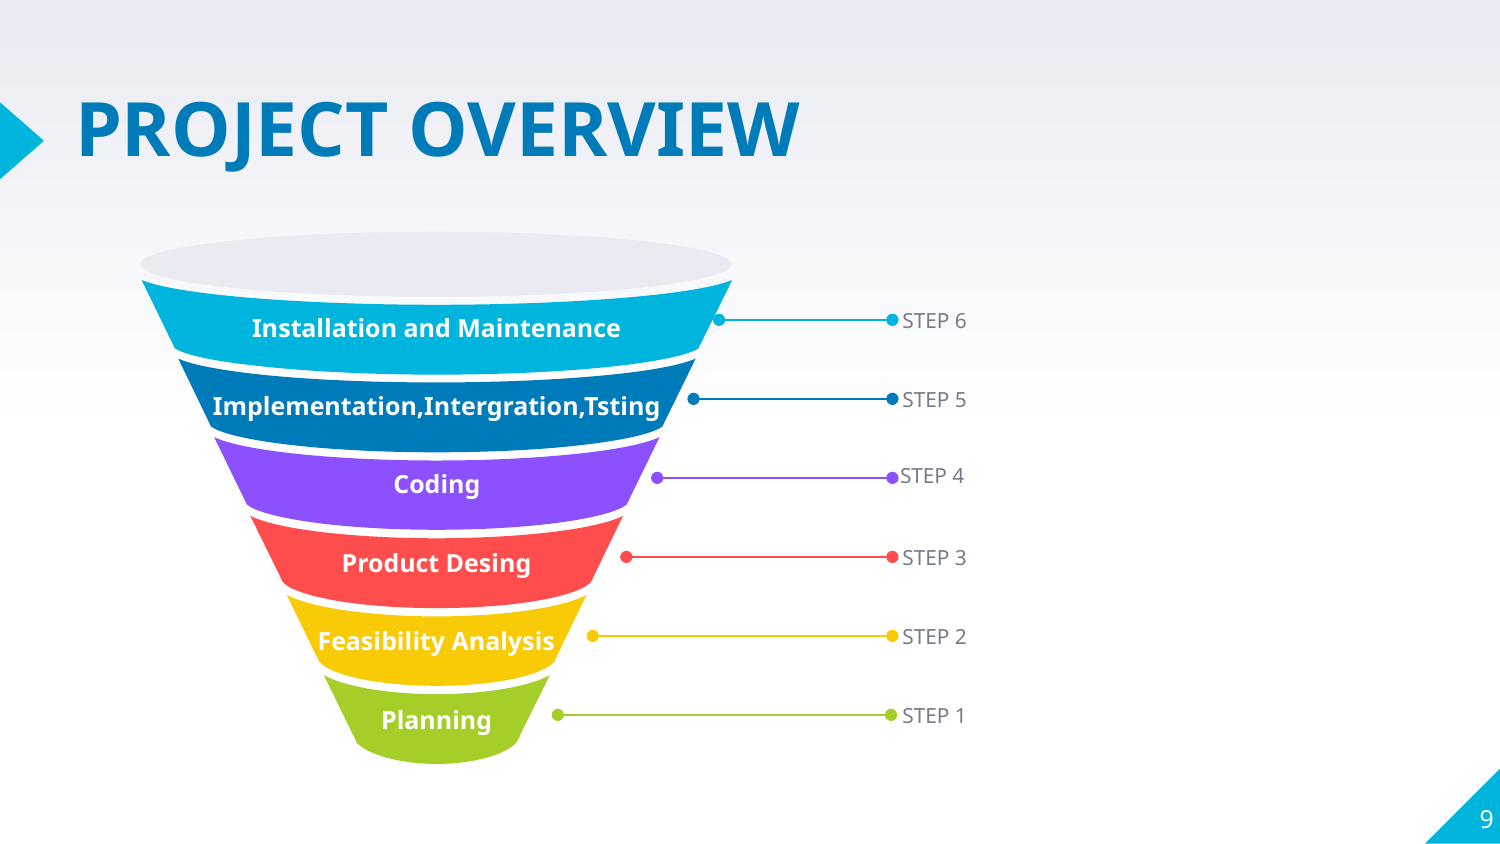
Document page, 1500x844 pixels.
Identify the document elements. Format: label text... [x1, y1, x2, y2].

text_box STEP 1 [902, 686, 1360, 744]
title PROJECT OVERVIEW [75, 99, 1001, 277]
text_box STEP 3 [902, 528, 1360, 586]
picture [886, 316, 898, 325]
text_box STEP 6 [902, 291, 1360, 349]
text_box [140, 231, 733, 765]
slide_number 9 [1418, 760, 1494, 838]
text_box STEP 5 [902, 370, 1360, 428]
text_box STEP 2 [902, 607, 1360, 665]
text_box STEP 4 [900, 459, 1358, 516]
